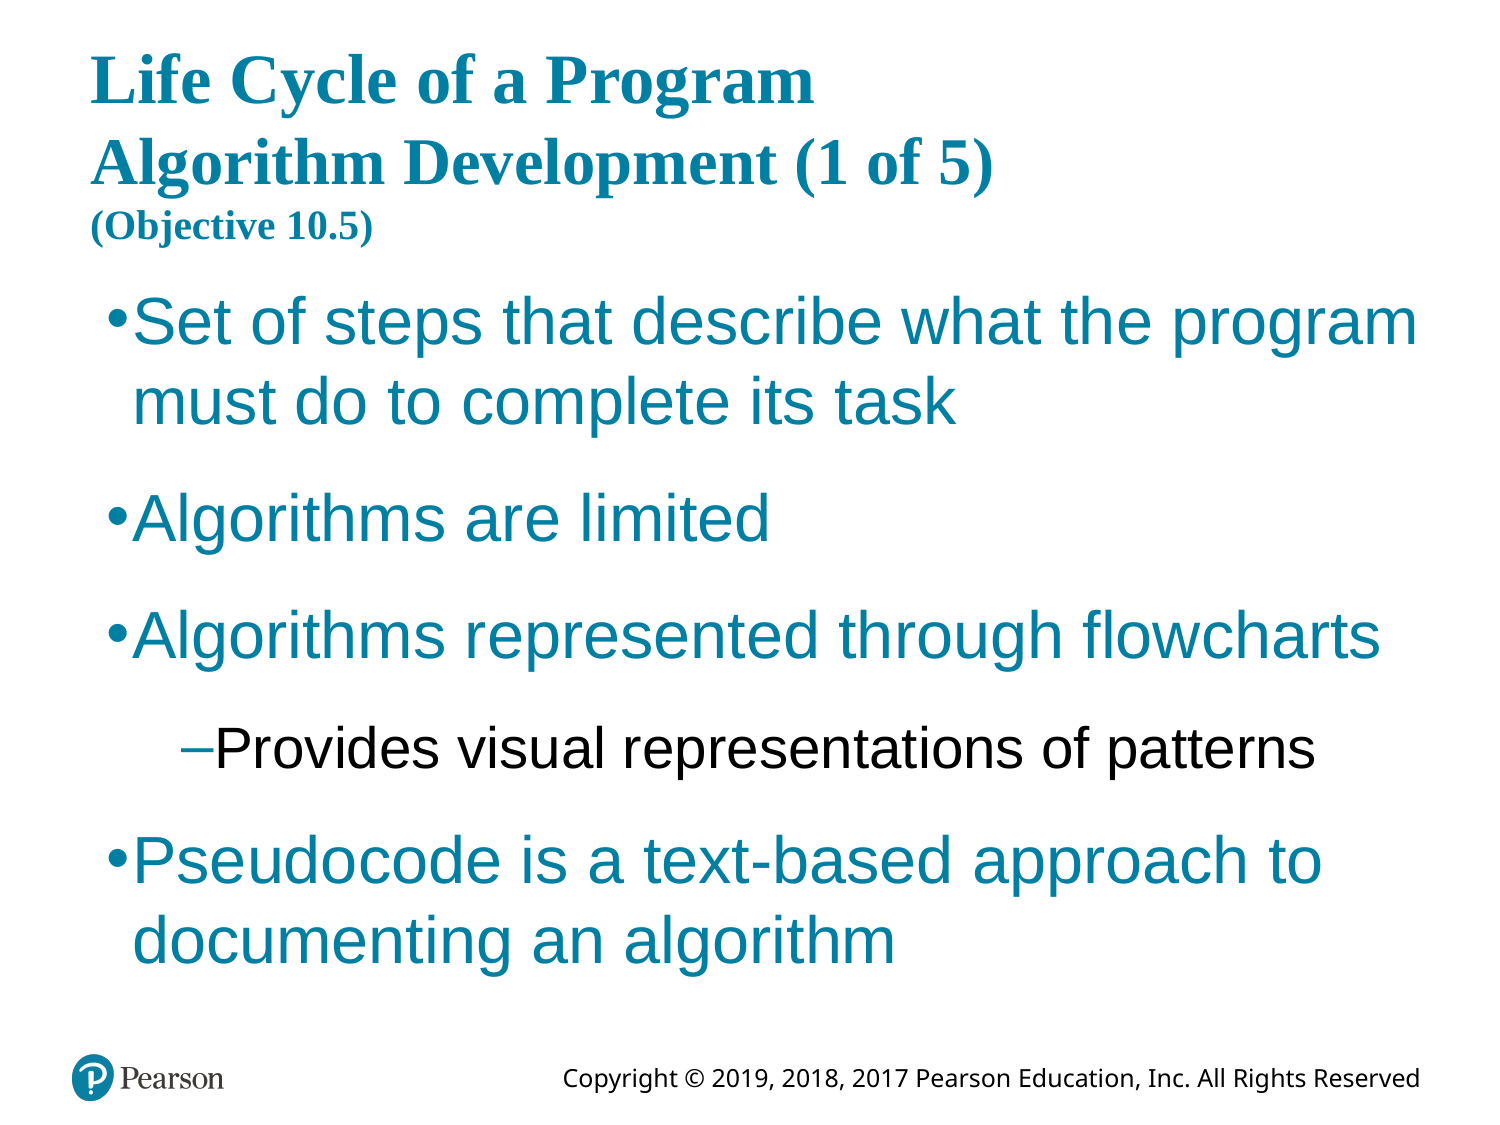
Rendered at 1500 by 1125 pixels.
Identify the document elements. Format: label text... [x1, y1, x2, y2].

list Set of steps that describe what the program must do to complete its task Algorithms are limited Algorithms represented through flowcharts Provides visual representations of patterns Pseudocode is a text-based approach to documenting an algorithm [75, 262, 1450, 1125]
title Life Cycle of a Program Algorithm Development (1 of 5) (Objective 10.5) [75, 0, 1500, 263]
